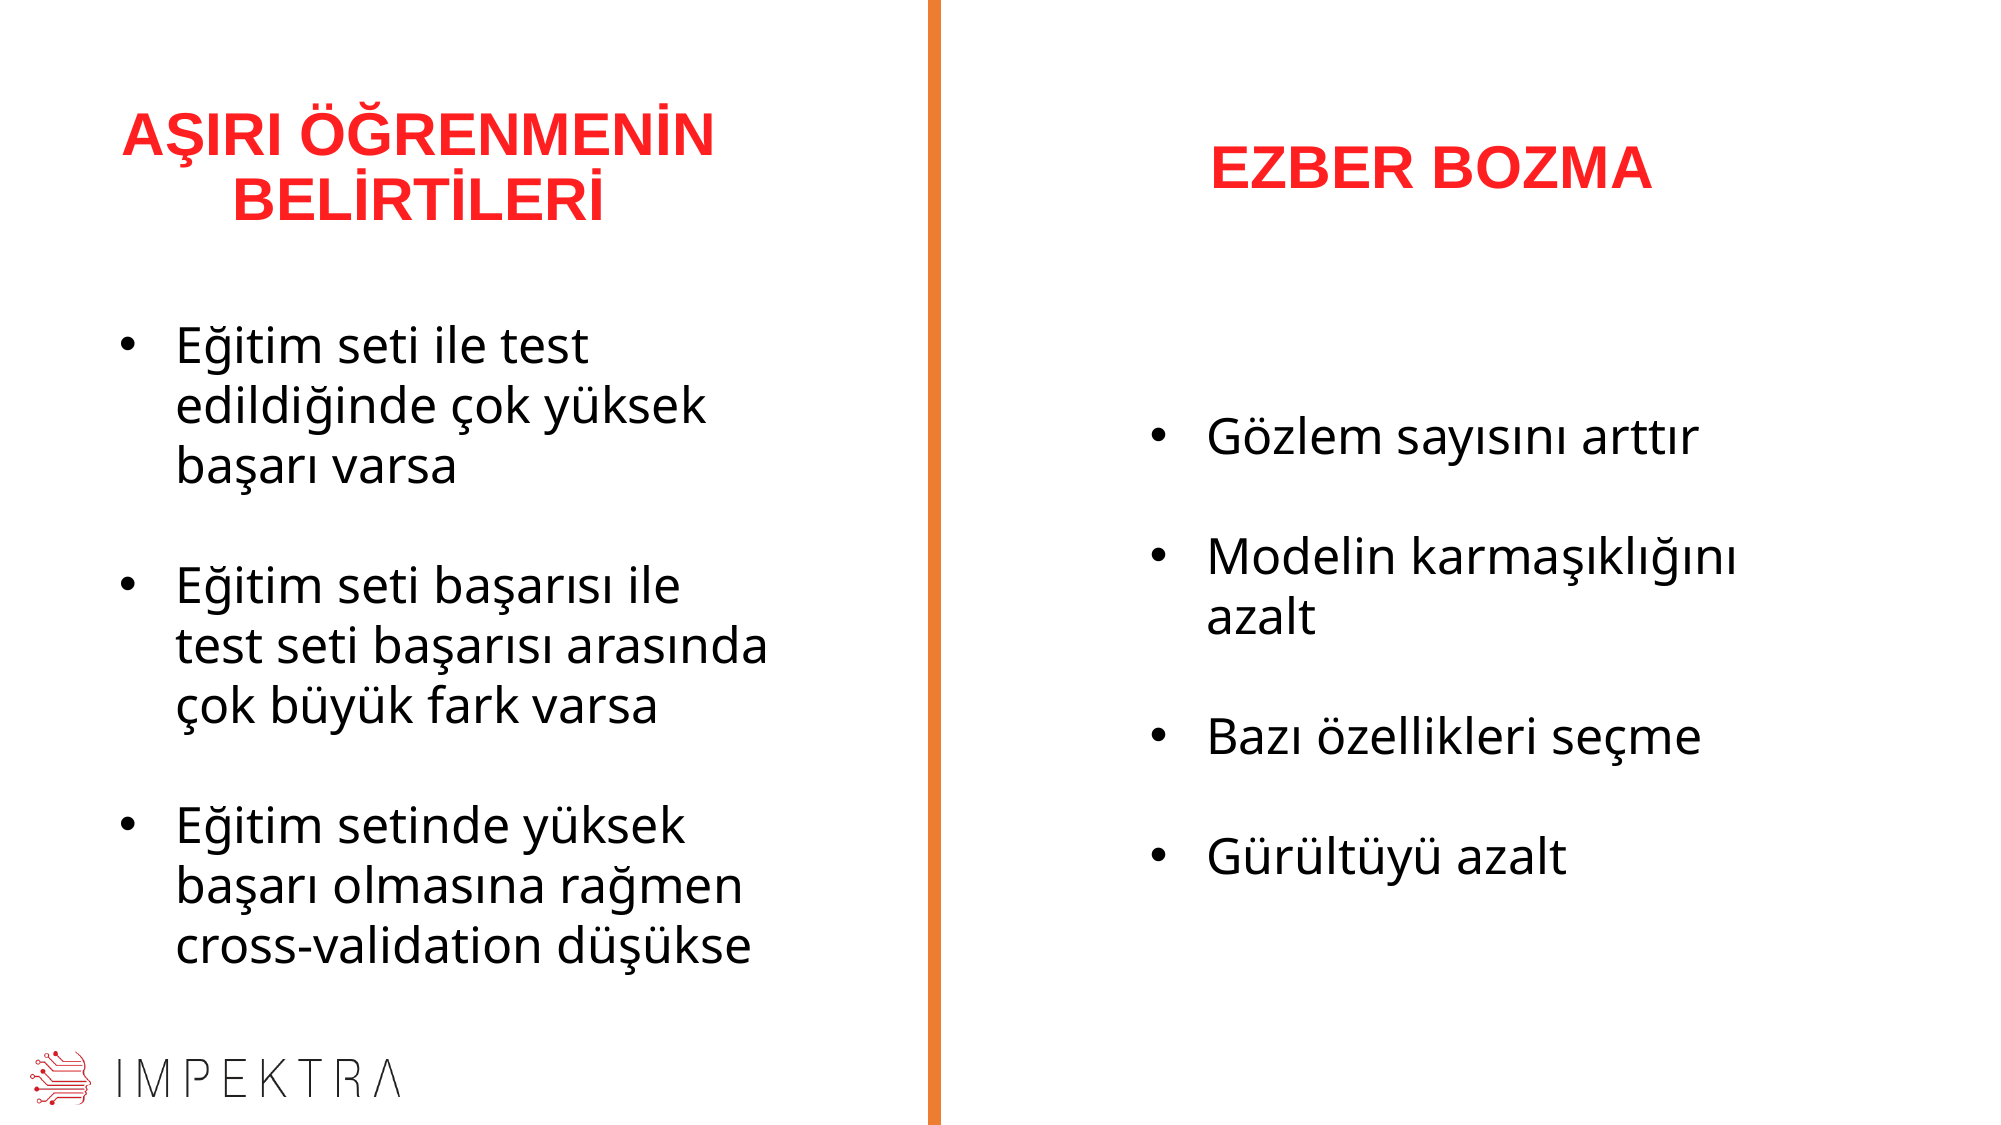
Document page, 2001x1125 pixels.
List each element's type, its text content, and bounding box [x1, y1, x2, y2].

text_box Gözlem sayısını arttır Modelin karmaşıklığını azalt Bazı özellikleri seçme Gürültüyü azalt [1135, 396, 1867, 952]
text_box AŞIRI ÖĞRENMENİN BELİRTİLERİ [104, 95, 734, 242]
text_box EZBER BOZMA [1179, 128, 1686, 209]
picture [30, 1051, 400, 1105]
text_box Eğitim seti ile test edildiğinde çok yüksek başarı varsa Eğitim seti başarısı ile test seti başarısı arasında çok büyük fark varsa Eğitim setinde yüksek başarı olmasına rağmen cross-validation düşükse [104, 306, 795, 1041]
